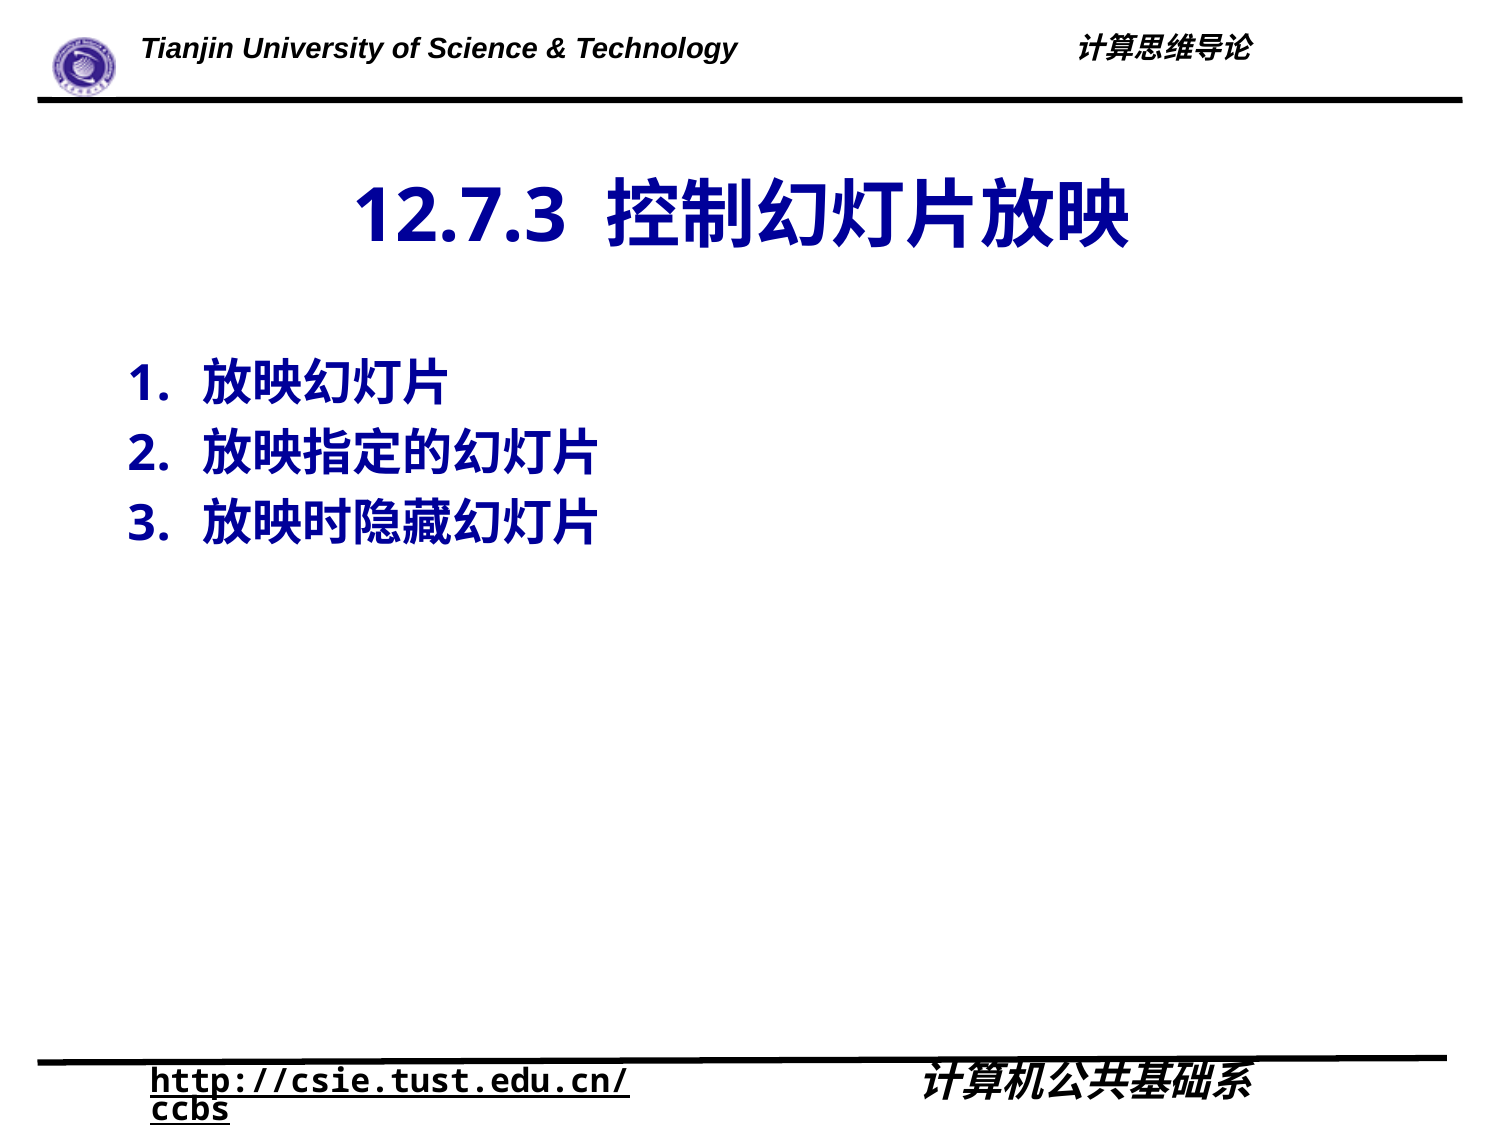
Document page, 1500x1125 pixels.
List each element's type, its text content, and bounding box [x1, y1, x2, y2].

picture [52, 37, 116, 97]
title 12.7.3 控制幻灯片放映 [112, 99, 1388, 288]
list 放映幻灯片 放映指定的幻灯片 放映时隐藏幻灯片 [112, 343, 1223, 1019]
